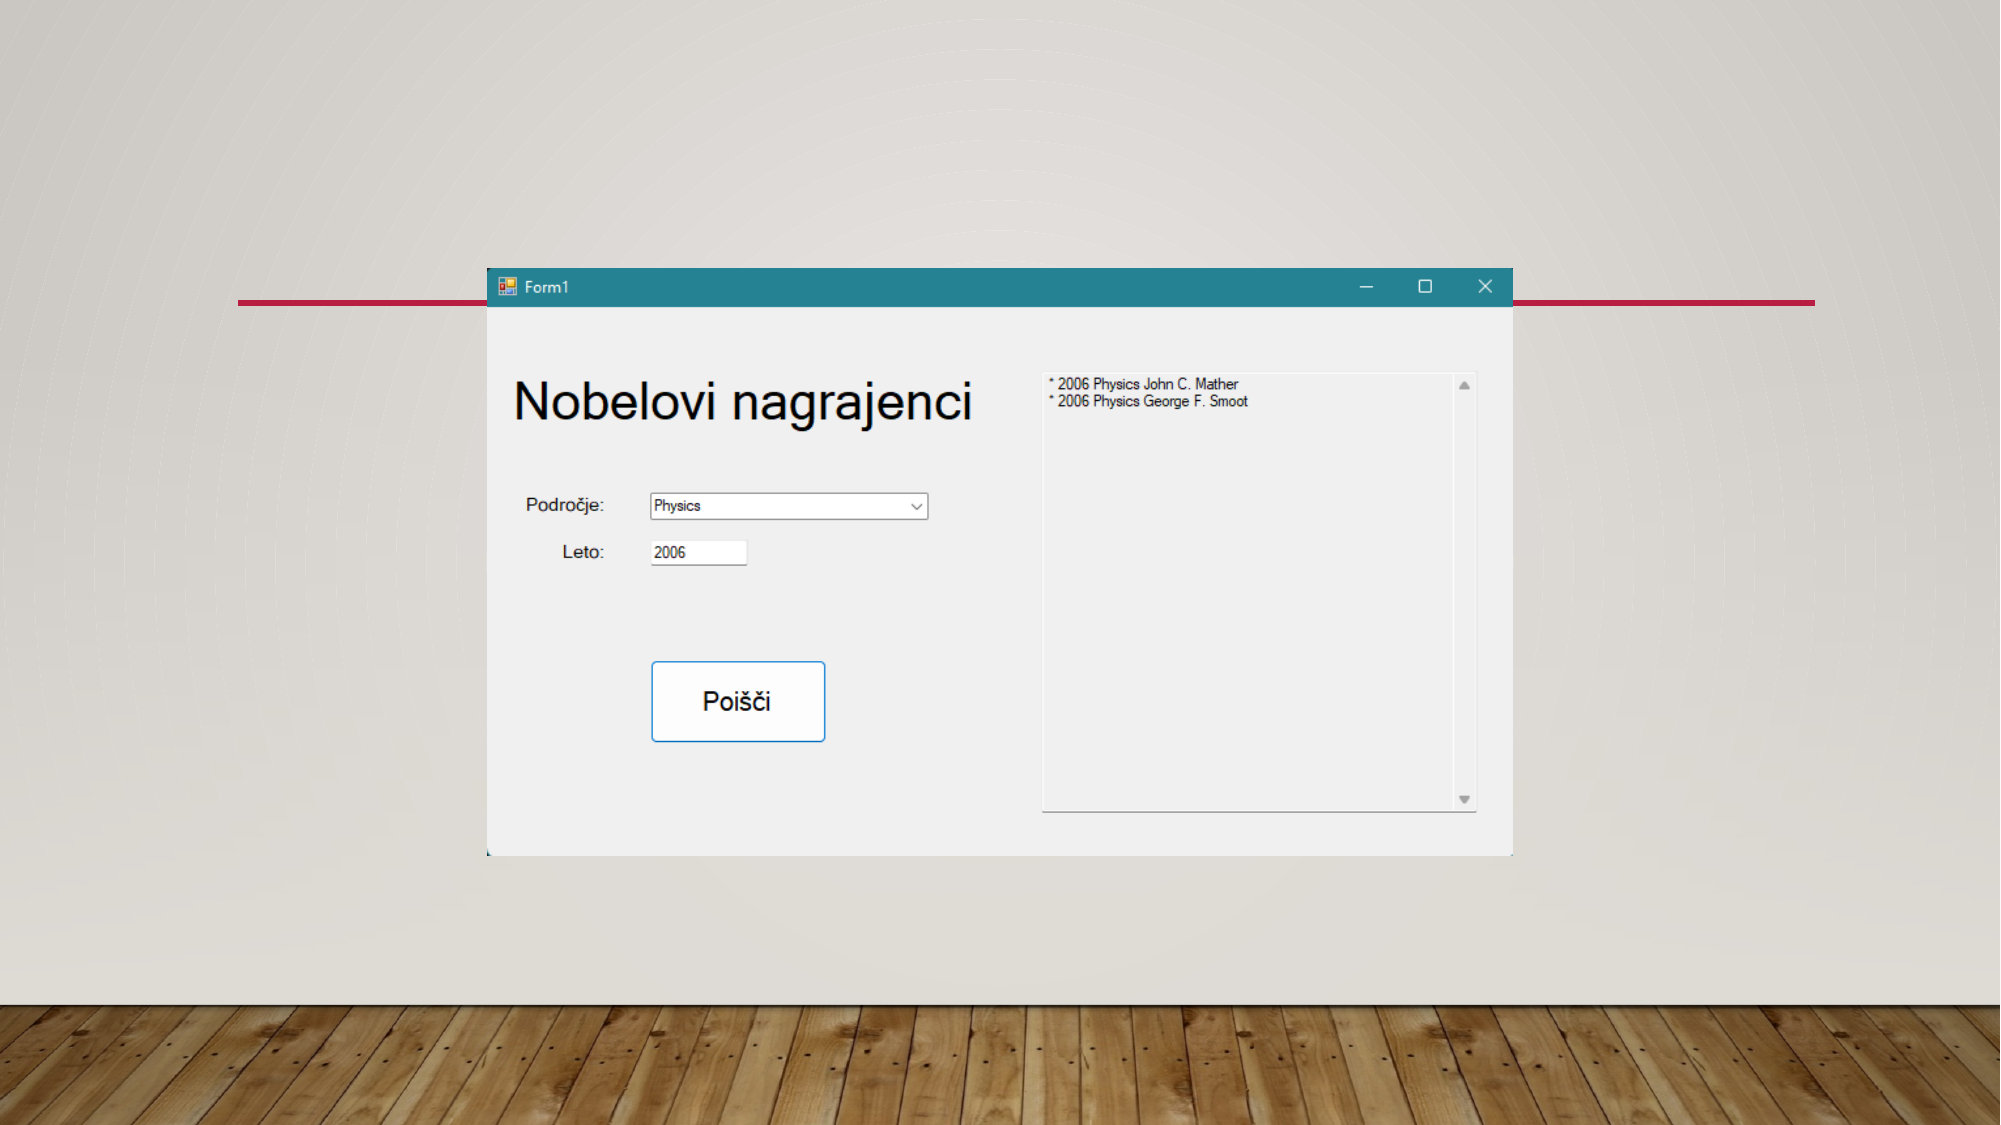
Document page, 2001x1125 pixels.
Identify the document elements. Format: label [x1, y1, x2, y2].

picture [0, 1005, 2000, 1125]
picture [487, 268, 1513, 857]
